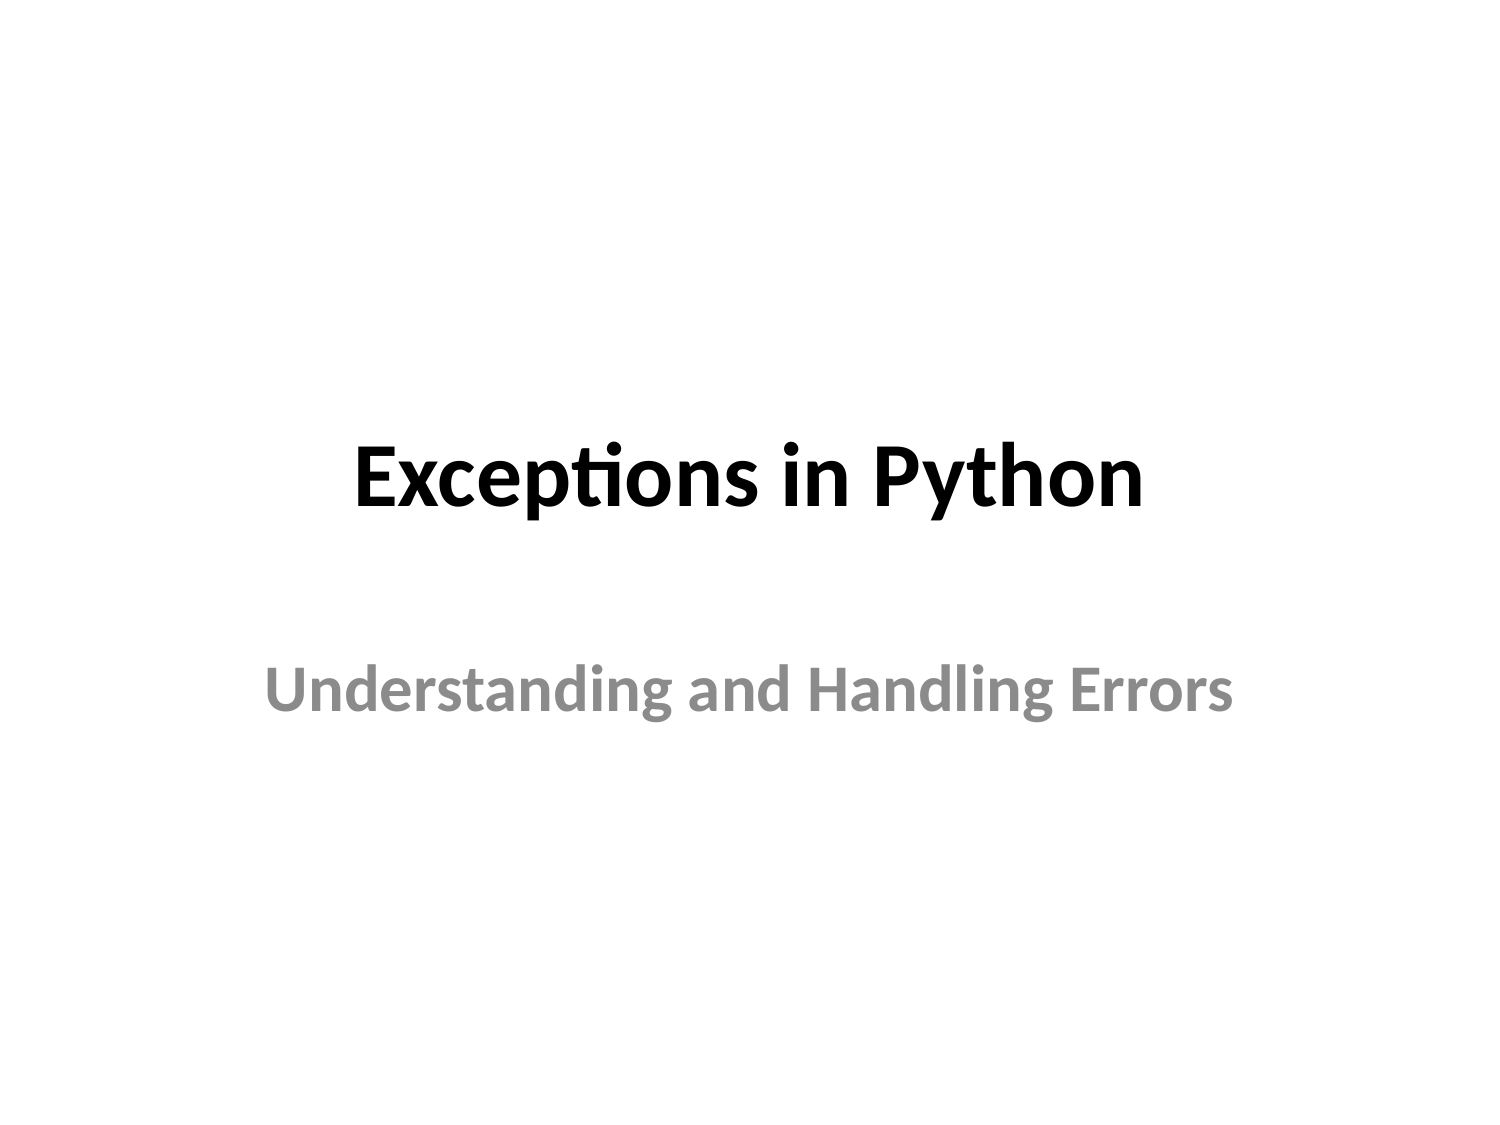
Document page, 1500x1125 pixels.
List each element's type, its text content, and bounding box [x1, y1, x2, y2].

title Exceptions in Python [112, 349, 1388, 591]
subtitle Understanding and Handling Errors [225, 637, 1275, 925]
